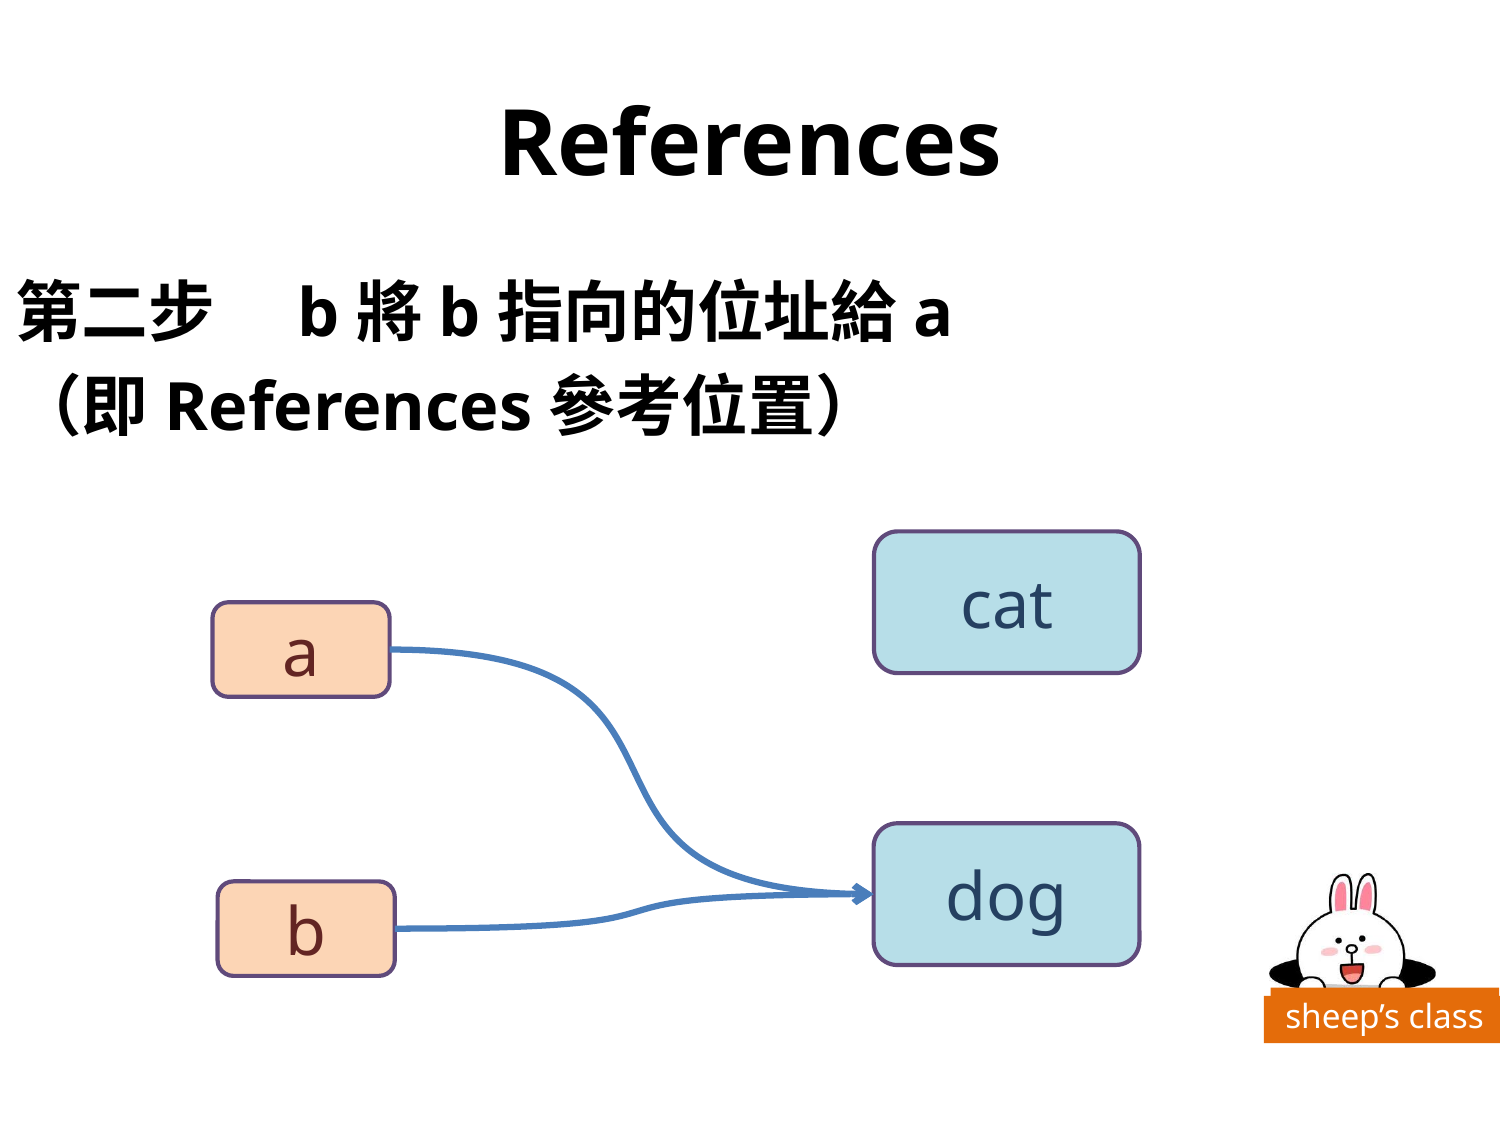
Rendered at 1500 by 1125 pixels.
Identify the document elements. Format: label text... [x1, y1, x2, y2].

text_box b [215, 879, 397, 978]
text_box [389, 649, 874, 895]
text_box dog [871, 821, 1142, 968]
title References [75, 45, 1425, 233]
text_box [394, 901, 874, 929]
text_box a [210, 600, 392, 699]
text_box cat [871, 529, 1142, 676]
list 第二步 b將b指向的位址給a （即References參考位置） [0, 262, 1500, 1125]
